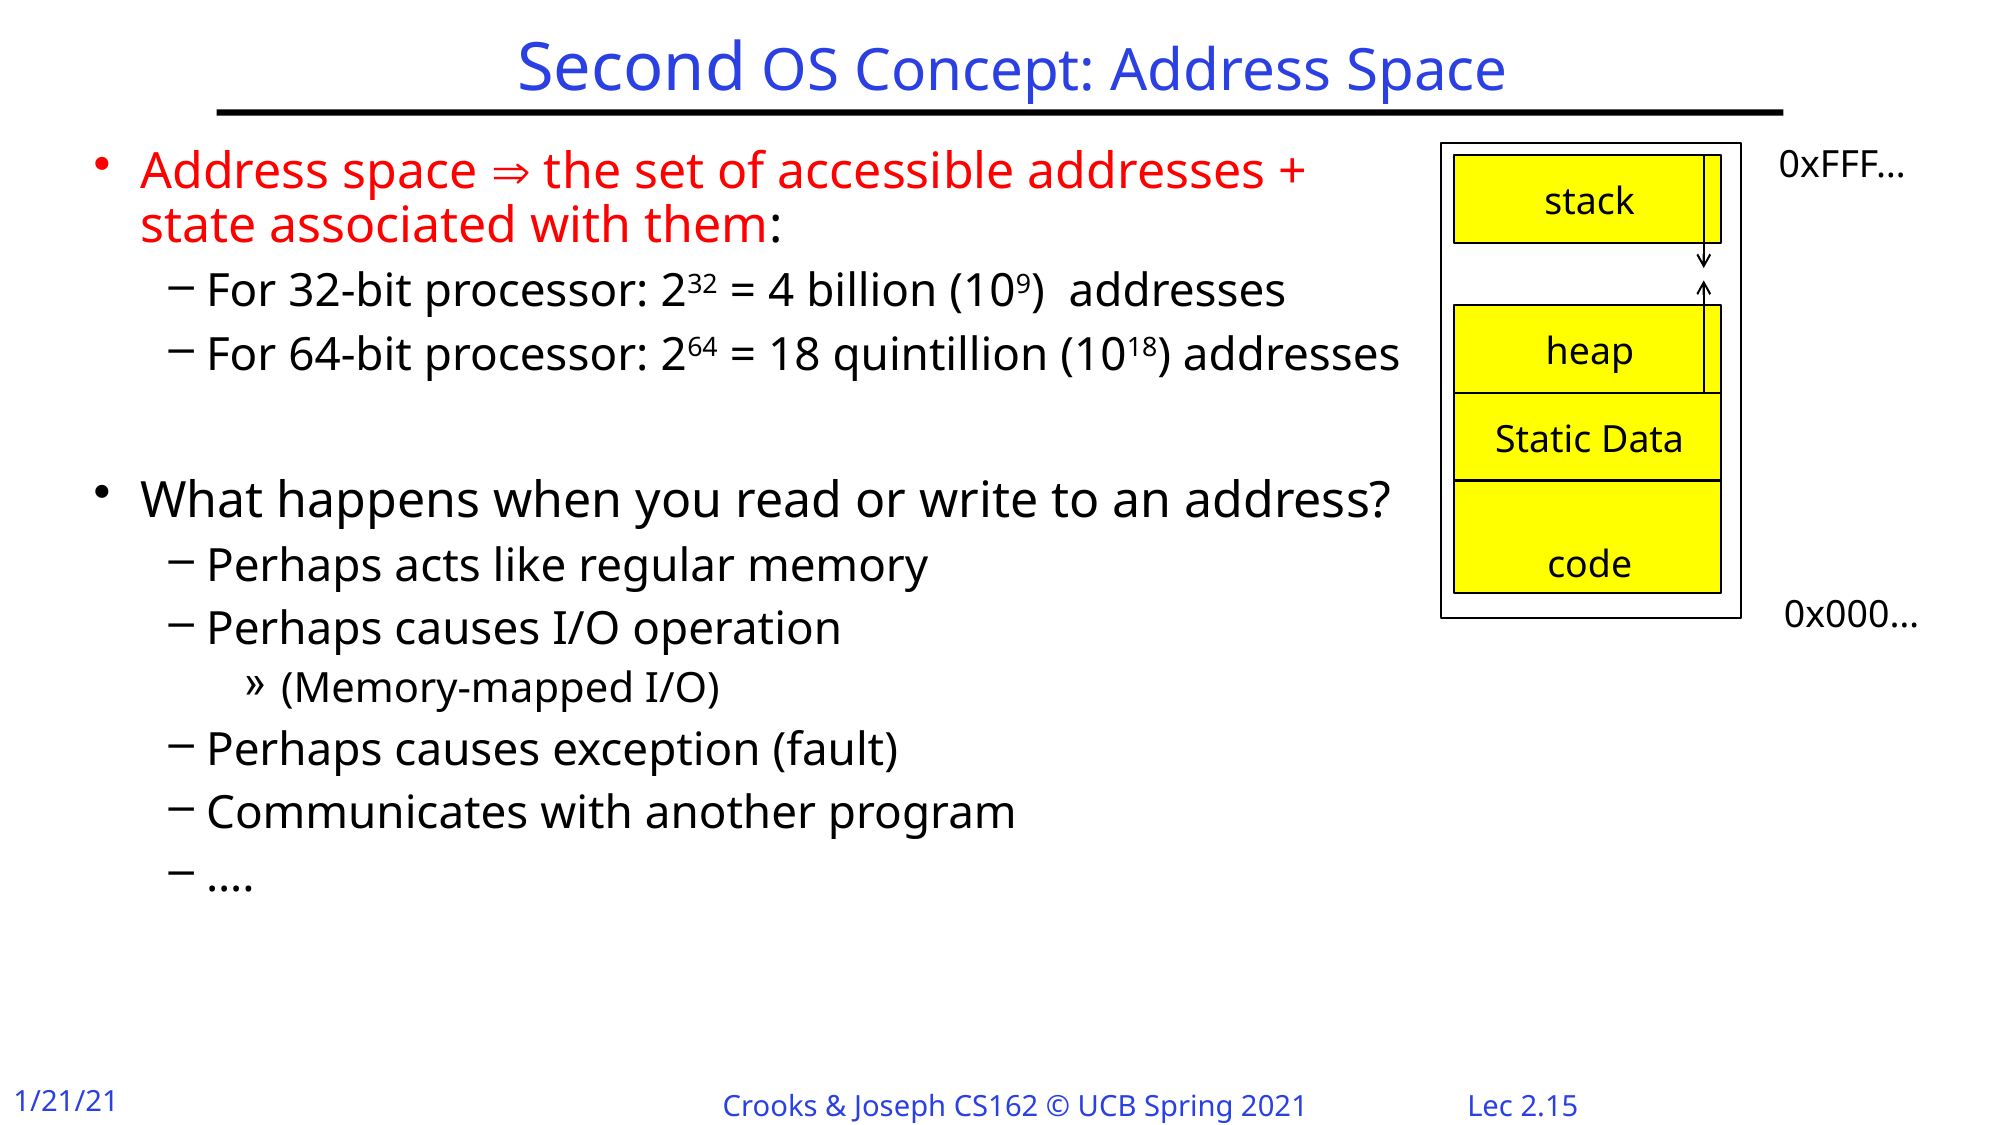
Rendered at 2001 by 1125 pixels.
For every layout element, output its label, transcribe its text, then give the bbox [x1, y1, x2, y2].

text_box code [1532, 532, 1647, 593]
text_box 0x000… [1769, 582, 1935, 643]
text_box stack [1529, 169, 1650, 230]
text_box [1453, 155, 1703, 243]
list Address space  the set of accessible addresses + state associated with them: For 32-bit processor: 232 = 4 billion (109) addresses For 64-bit processor: 264 = 18 quintillion (1018) addresses What happens when you read or write to an address? Perhaps acts like regular memory Perhaps causes I/O operation (Memory-mapped I/O) Perhaps causes exception (fault) Communicates with another program …. [78, 138, 1421, 1039]
text_box [1705, 155, 1721, 243]
text_box [1453, 481, 1721, 593]
text_box Static Data [1480, 407, 1699, 468]
title Second OS Concept: Address Space [287, 24, 1738, 113]
text_box [1709, 305, 1721, 393]
text_box [1453, 305, 1699, 393]
text_box [1441, 142, 1742, 618]
text_box heap [1530, 319, 1649, 380]
text_box [1453, 393, 1721, 481]
text_box 0xFFF… [1764, 132, 1922, 193]
